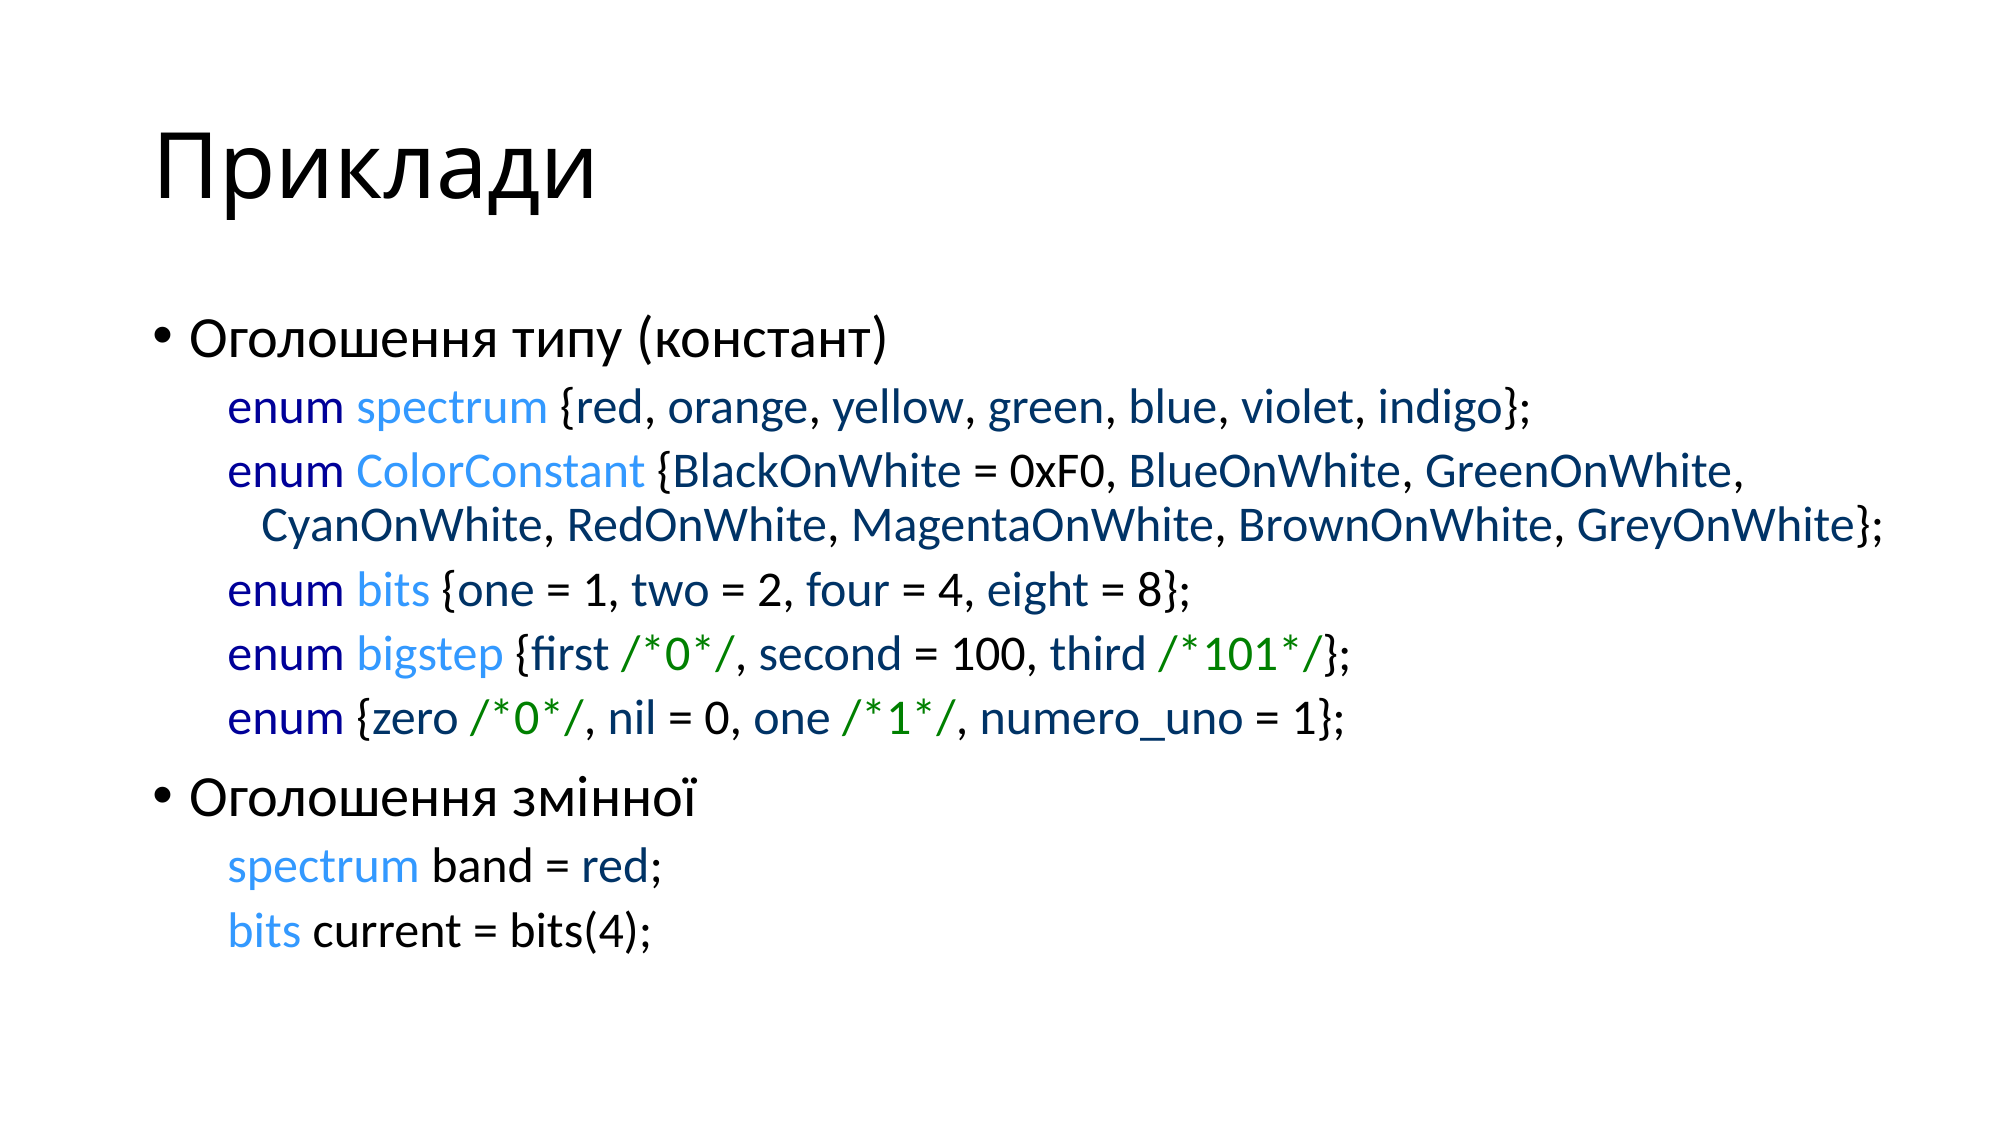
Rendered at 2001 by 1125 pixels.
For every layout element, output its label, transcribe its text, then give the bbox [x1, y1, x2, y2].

title Приклади [137, 59, 1863, 278]
list Оголошення типу (констант) enum spectrum {red, orange, yellow, green, blue, violet, indigo}; enum ColorConstant {BlackOnWhite = 0xF0, BlueOnWhite, GreenOnWhite, CyanOnWhite, RedOnWhite, MagentaOnWhite, BrownOnWhite, GreyOnWhite}; enum bits {one = 1, two = 2, four = 4, eight = 8}; enum bigstep {first /*0*/, second = 100, third /*101*/}; enum {zero /*0*/, nil = 0, one /*1*/, numero_uno = 1}; Оголошення змінної spectrum band = red; bits current = bits(4); [137, 299, 1957, 1014]
